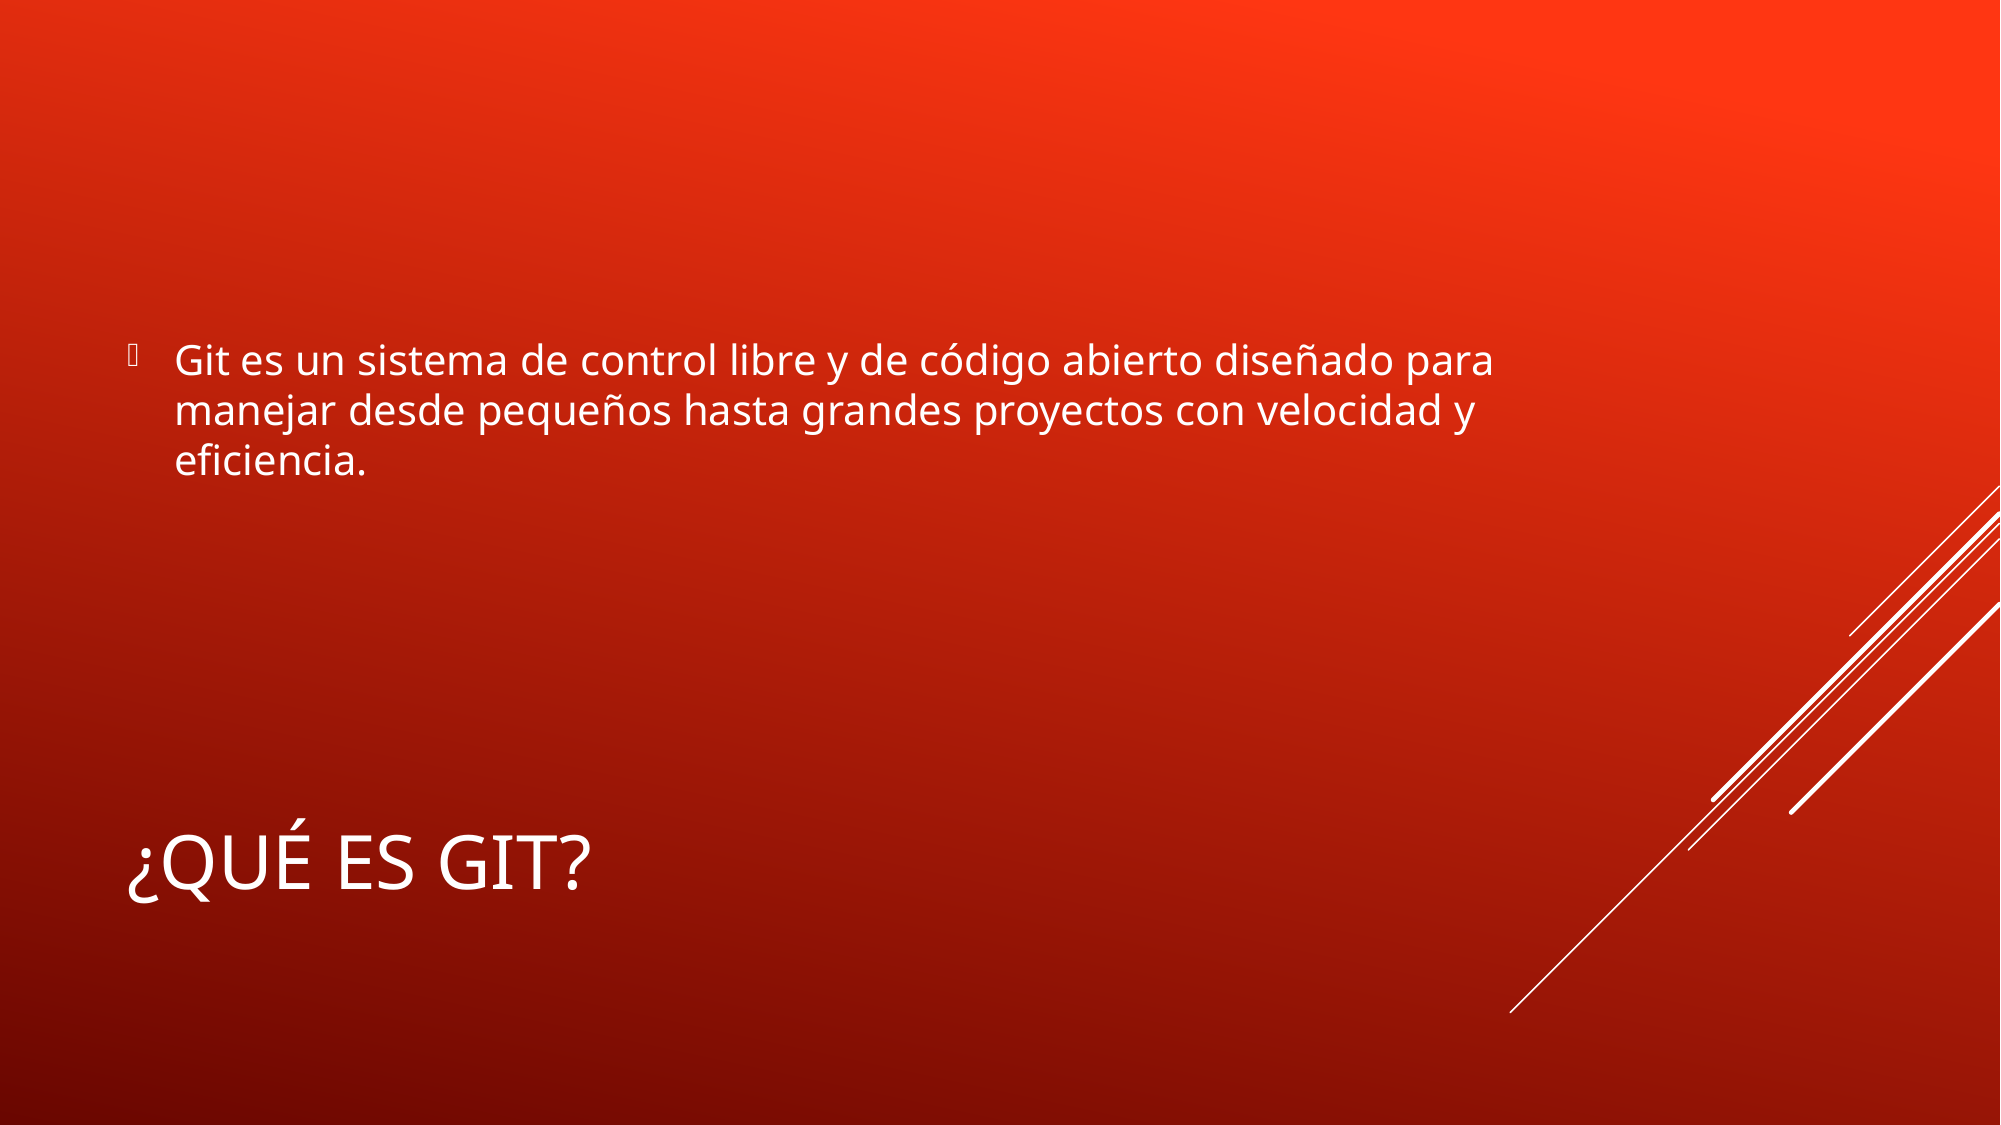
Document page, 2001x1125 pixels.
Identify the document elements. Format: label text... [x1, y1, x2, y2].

title ¿Qué es git? [112, 736, 1513, 984]
list Git es un sistema de control libre y de código abierto diseñado para manejar desde pequeños hasta grandes proyectos con velocidad y eficiencia. [112, 112, 1513, 706]
